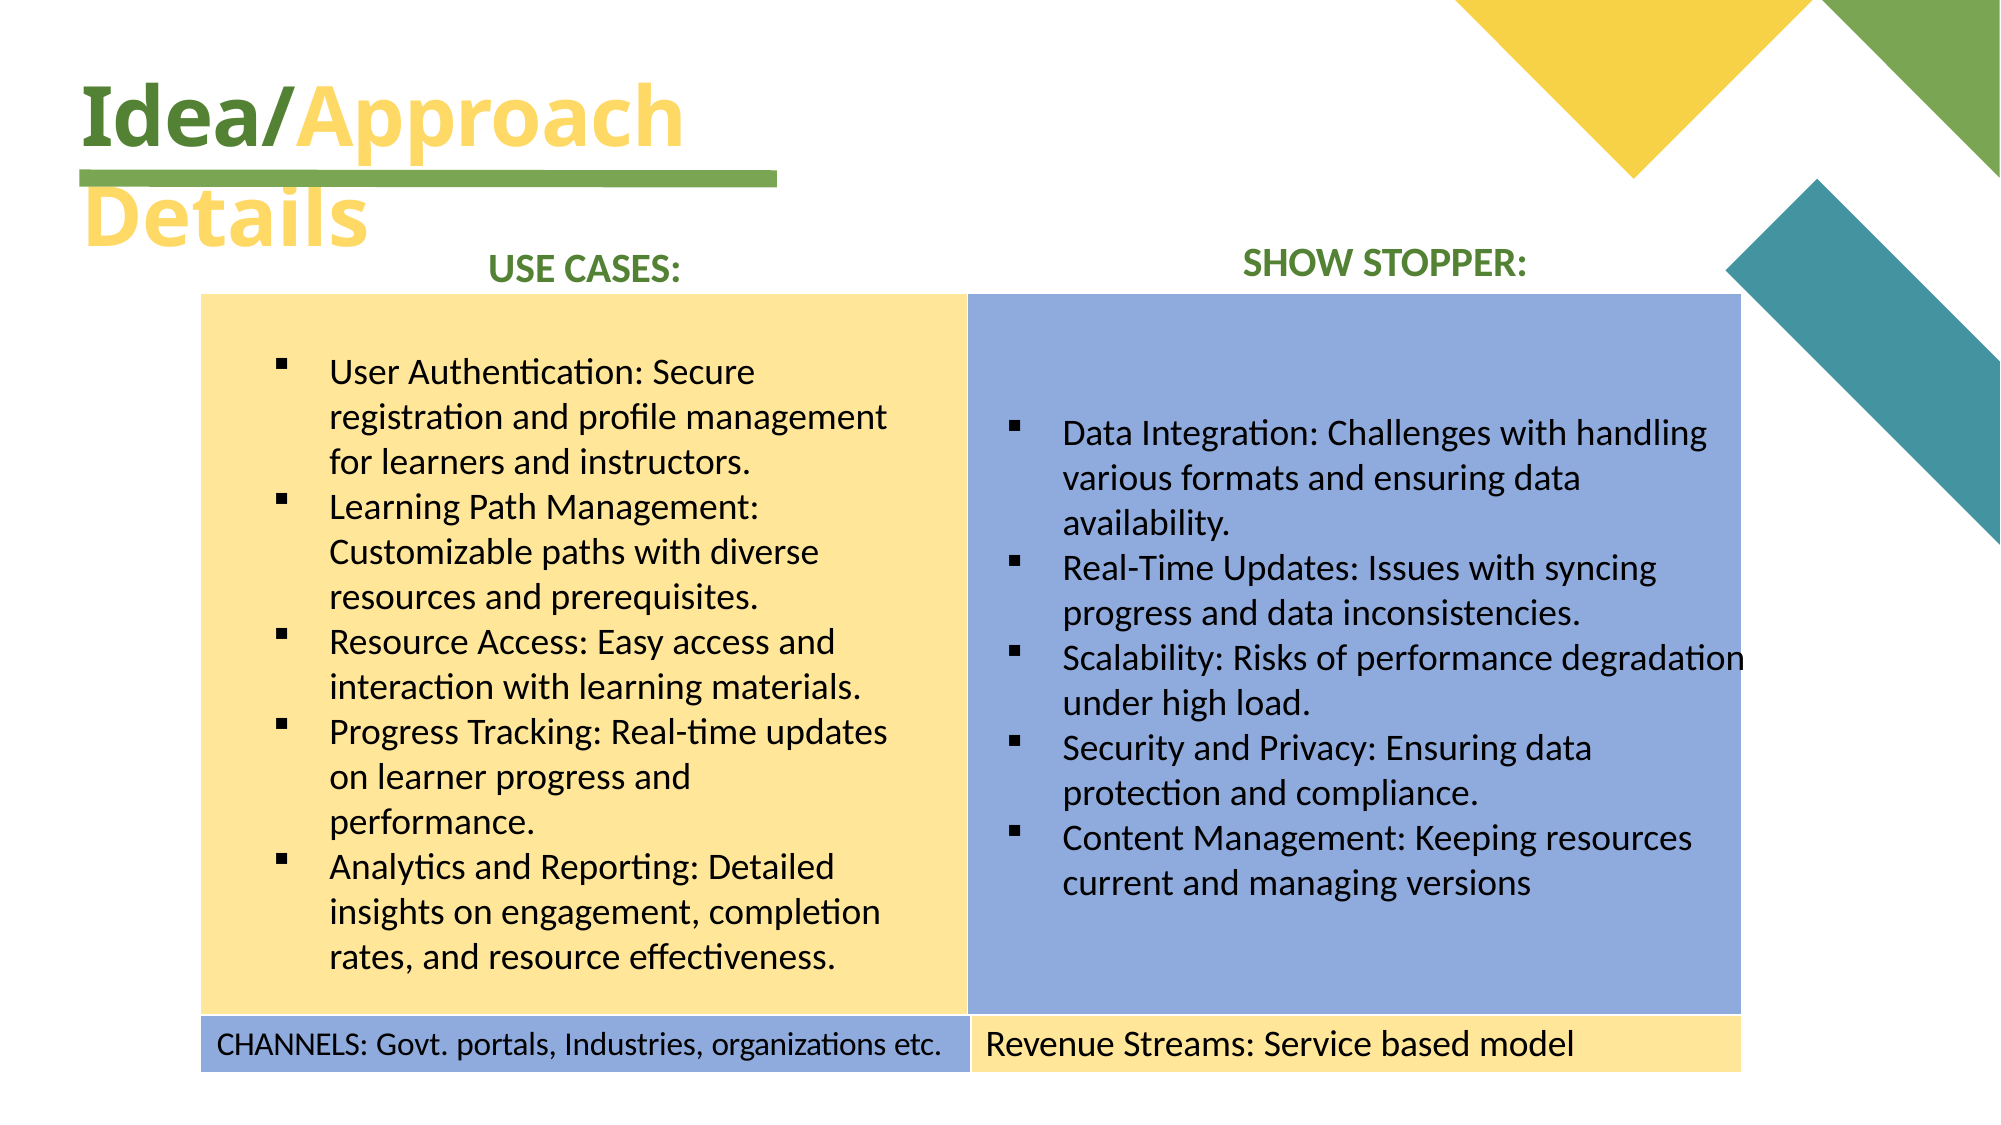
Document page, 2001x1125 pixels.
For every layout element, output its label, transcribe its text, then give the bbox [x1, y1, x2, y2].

text_box SHOW STOPPER: [1183, 227, 1454, 292]
table_header [201, 294, 967, 1014]
text_box Idea/Approach Details [79, 50, 997, 163]
text_box User Authentication: Secure registration and profile management for learners and instructors. Learning Path Management: Customizable paths with diverse resources and prerequisites. Resource Access: Easy access and interaction with learning materials. Progress Tracking: Real-time updates on learner progress and performance. Analytics and Reporting: Detailed insights on engagement, completion rates, and resource effectiveness. [258, 339, 914, 984]
text_box Data Integration: Challenges with handling various formats and ensuring data availability. Real-Time Updates: Issues with syncing progress and data inconsistencies. Scalability: Risks of performance degradation under high load. Security and Privacy: Ensuring data protection and compliance. Content Management: Keeping resources current and managing versions [991, 401, 1763, 911]
text_box Revenue Streams: Service based model [970, 1011, 1971, 1071]
text_box [79, 169, 777, 188]
table_header [968, 294, 1741, 1014]
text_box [1454, 0, 2000, 545]
text_box CHANNELS: Govt. portals, Industries, organizations etc. [200, 1014, 970, 1070]
text_box USE CASES: [428, 233, 718, 298]
